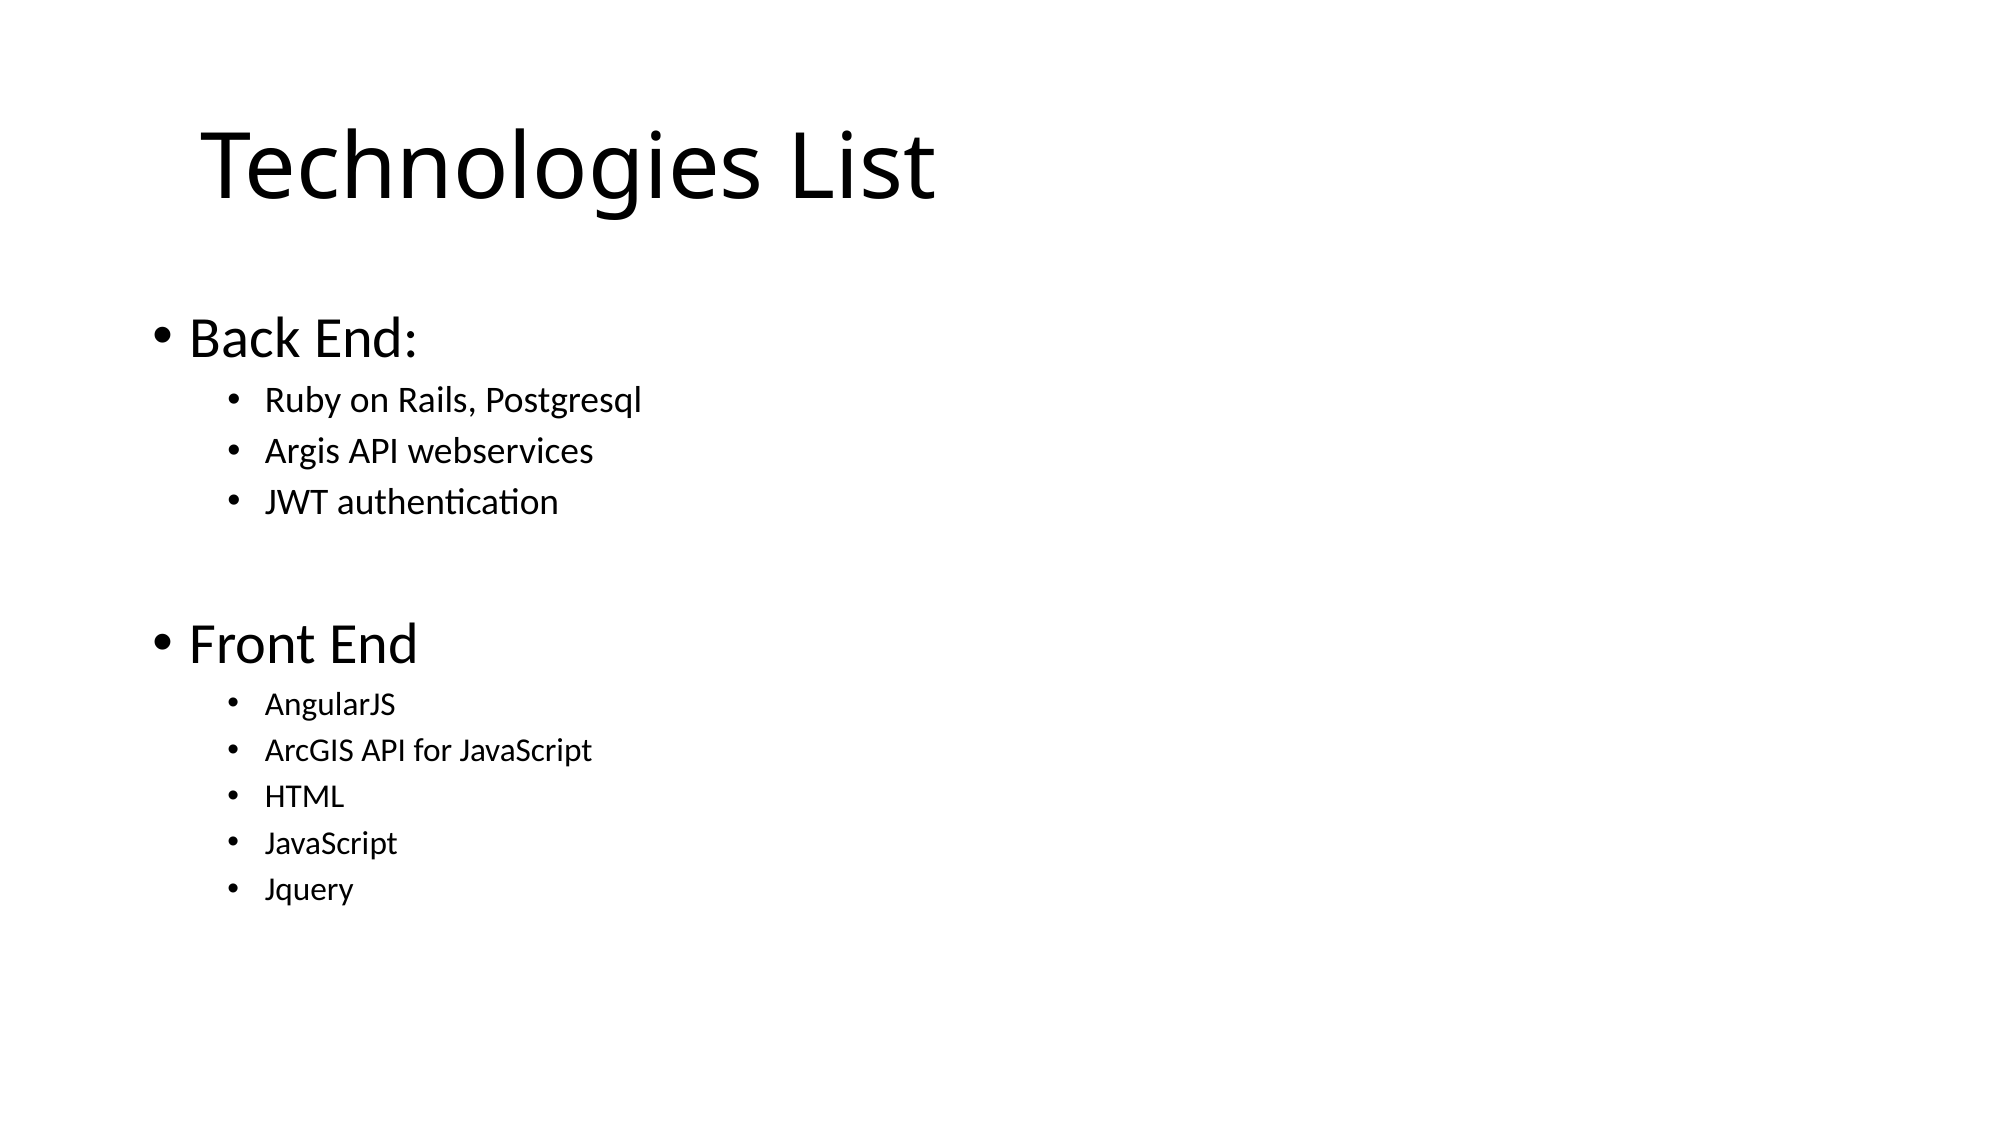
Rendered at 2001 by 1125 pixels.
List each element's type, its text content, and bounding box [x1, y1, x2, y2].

title Technologies List [137, 59, 1863, 278]
list Back End: Ruby on Rails, Postgresql Argis API webservices JWT authentication Front End AngularJS ArcGIS API for JavaScript HTML JavaScript Jquery [137, 299, 1863, 1014]
